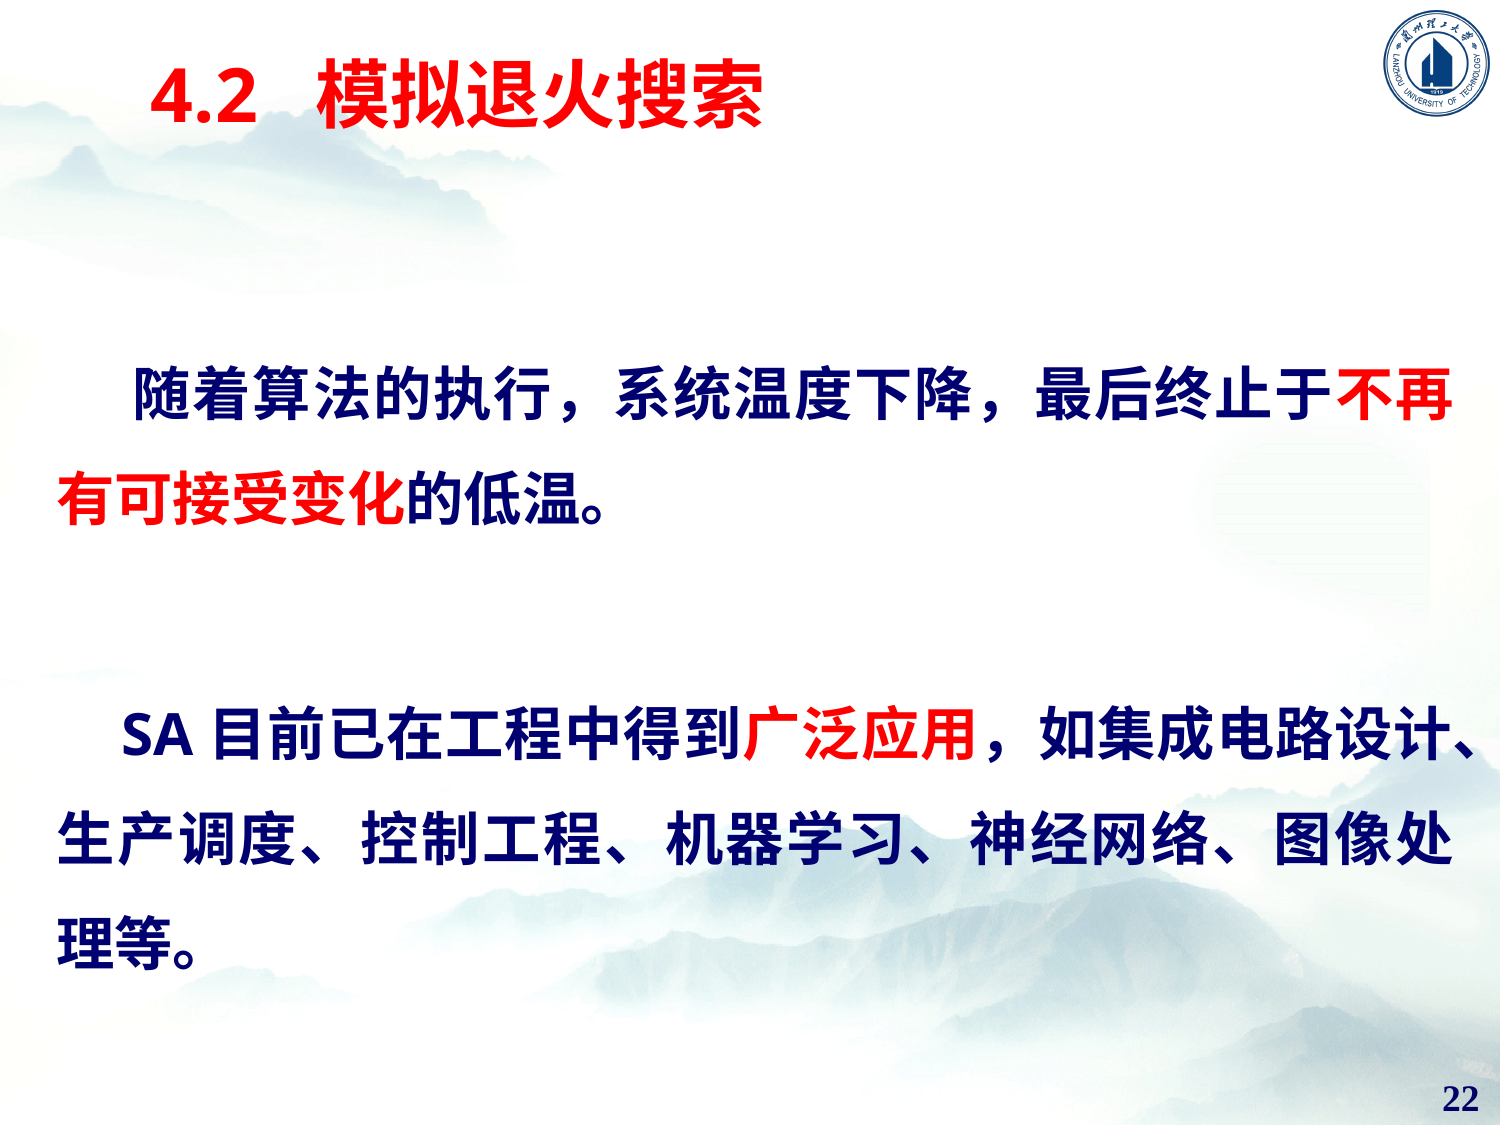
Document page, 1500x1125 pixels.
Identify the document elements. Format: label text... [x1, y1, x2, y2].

slide_number 22 [1181, 1066, 1495, 1125]
picture [0, 0, 1500, 1125]
title 4.2 模拟退火搜索 [135, 19, 1210, 167]
